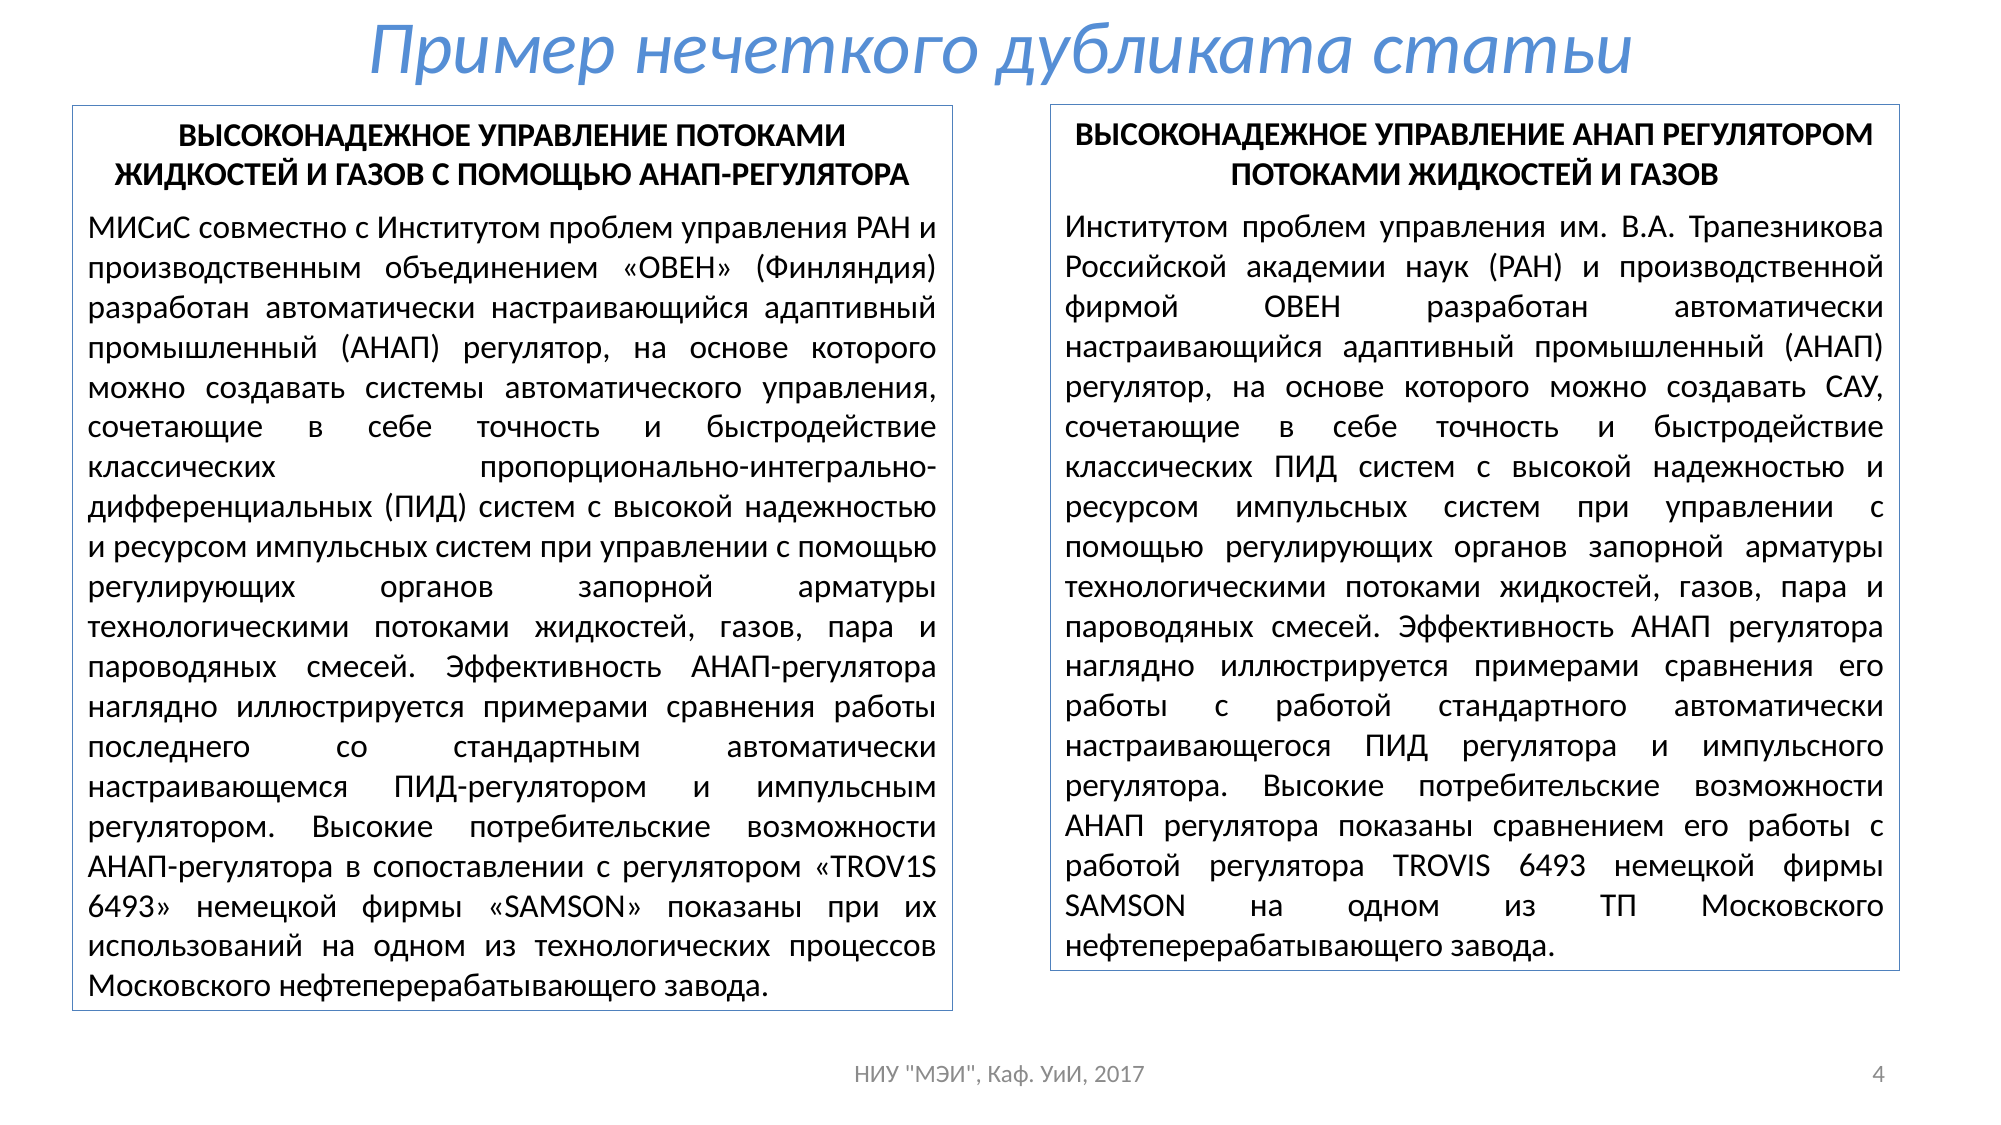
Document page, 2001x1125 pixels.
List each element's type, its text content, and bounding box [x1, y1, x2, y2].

text_box ВЫСОКОНАДЕЖНОЕ УПРАВЛЕНИЕ ПОТОКАМИ ЖИДКОСТЕЙ И ГАЗОВ С ПОМОЩЬЮ АНАП-РЕГУЛЯТОРА МИСиС совместно с Институтом проблем управления РАН и производственным объединением «ОВЕН» (Финляндия) разработан автоматически настраивающийся адаптивный промышленный (АНАП) регулятор, на основе которого можно создавать системы автоматического управления, сочетающие в себе точность и быстродействие классических пропорционально-интегрально-дифференциальных (ПИД) систем с высокой надежностью и ресурсом импульсных систем при управлении с помощью регулирующих органов запорной арматуры технологическими потоками жидкостей, газов, пара и пароводяных смесей. Эффективность АНАП-регулятора наглядно иллюстрируется примерами сравнения работы последнего со стандартным автоматически настраивающемся ПИД-регулятором и импульсным регулятором. Высокие потребительские возможности АНАП-регулятора в сопоставлении с регулятором «TROV1S 6493» немецкой фирмы «SAMSON» показаны при их использований на одном из технологических процессов Московского нефтеперерабатывающего завода. [72, 105, 953, 1011]
footer НИУ "МЭИ", Каф. УиИ, 2017 [683, 1042, 1317, 1103]
slide_number 4 [1433, 1042, 1900, 1103]
title Пример нечеткого дубликата статьи [40, 1, 1962, 100]
text_box ВЫСОКОНАДЕЖНОЕ УПРАВЛЕНИЕ АНАП РЕГУЛЯТОРОМ ПОТОКАМИ ЖИДКОСТЕЙ И ГАЗОВ Институтом проблем управления им. В.А. Трапезникова Российской академии наук (РАН) и производственной фирмой ОВЕН разработан автоматически настраивающийся адаптивный промышленный (АНАП) регулятор, на основе которого можно создавать САУ, сочетающие в себе точность и быстродействие классических ПИД систем с высокой надежностью и ресурсом импульсных систем при управлении с помощью регулирующих органов запорной арматуры технологическими потоками жидкостей, газов, пара и пароводяных смесей. Эффективность АНАП регулятора наглядно иллюстрируется примерами сравнения его работы с работой стандартного автоматически настраивающегося ПИД регулятора и импульсного регулятора. Высокие потребительские возможности АНАП регулятора показаны сравнением его работы с работой регулятора TROVIS 6493 немецкой фирмы SAMSON на одном из ТП Московского нефтеперерабатывающего завода. [1050, 104, 1900, 971]
